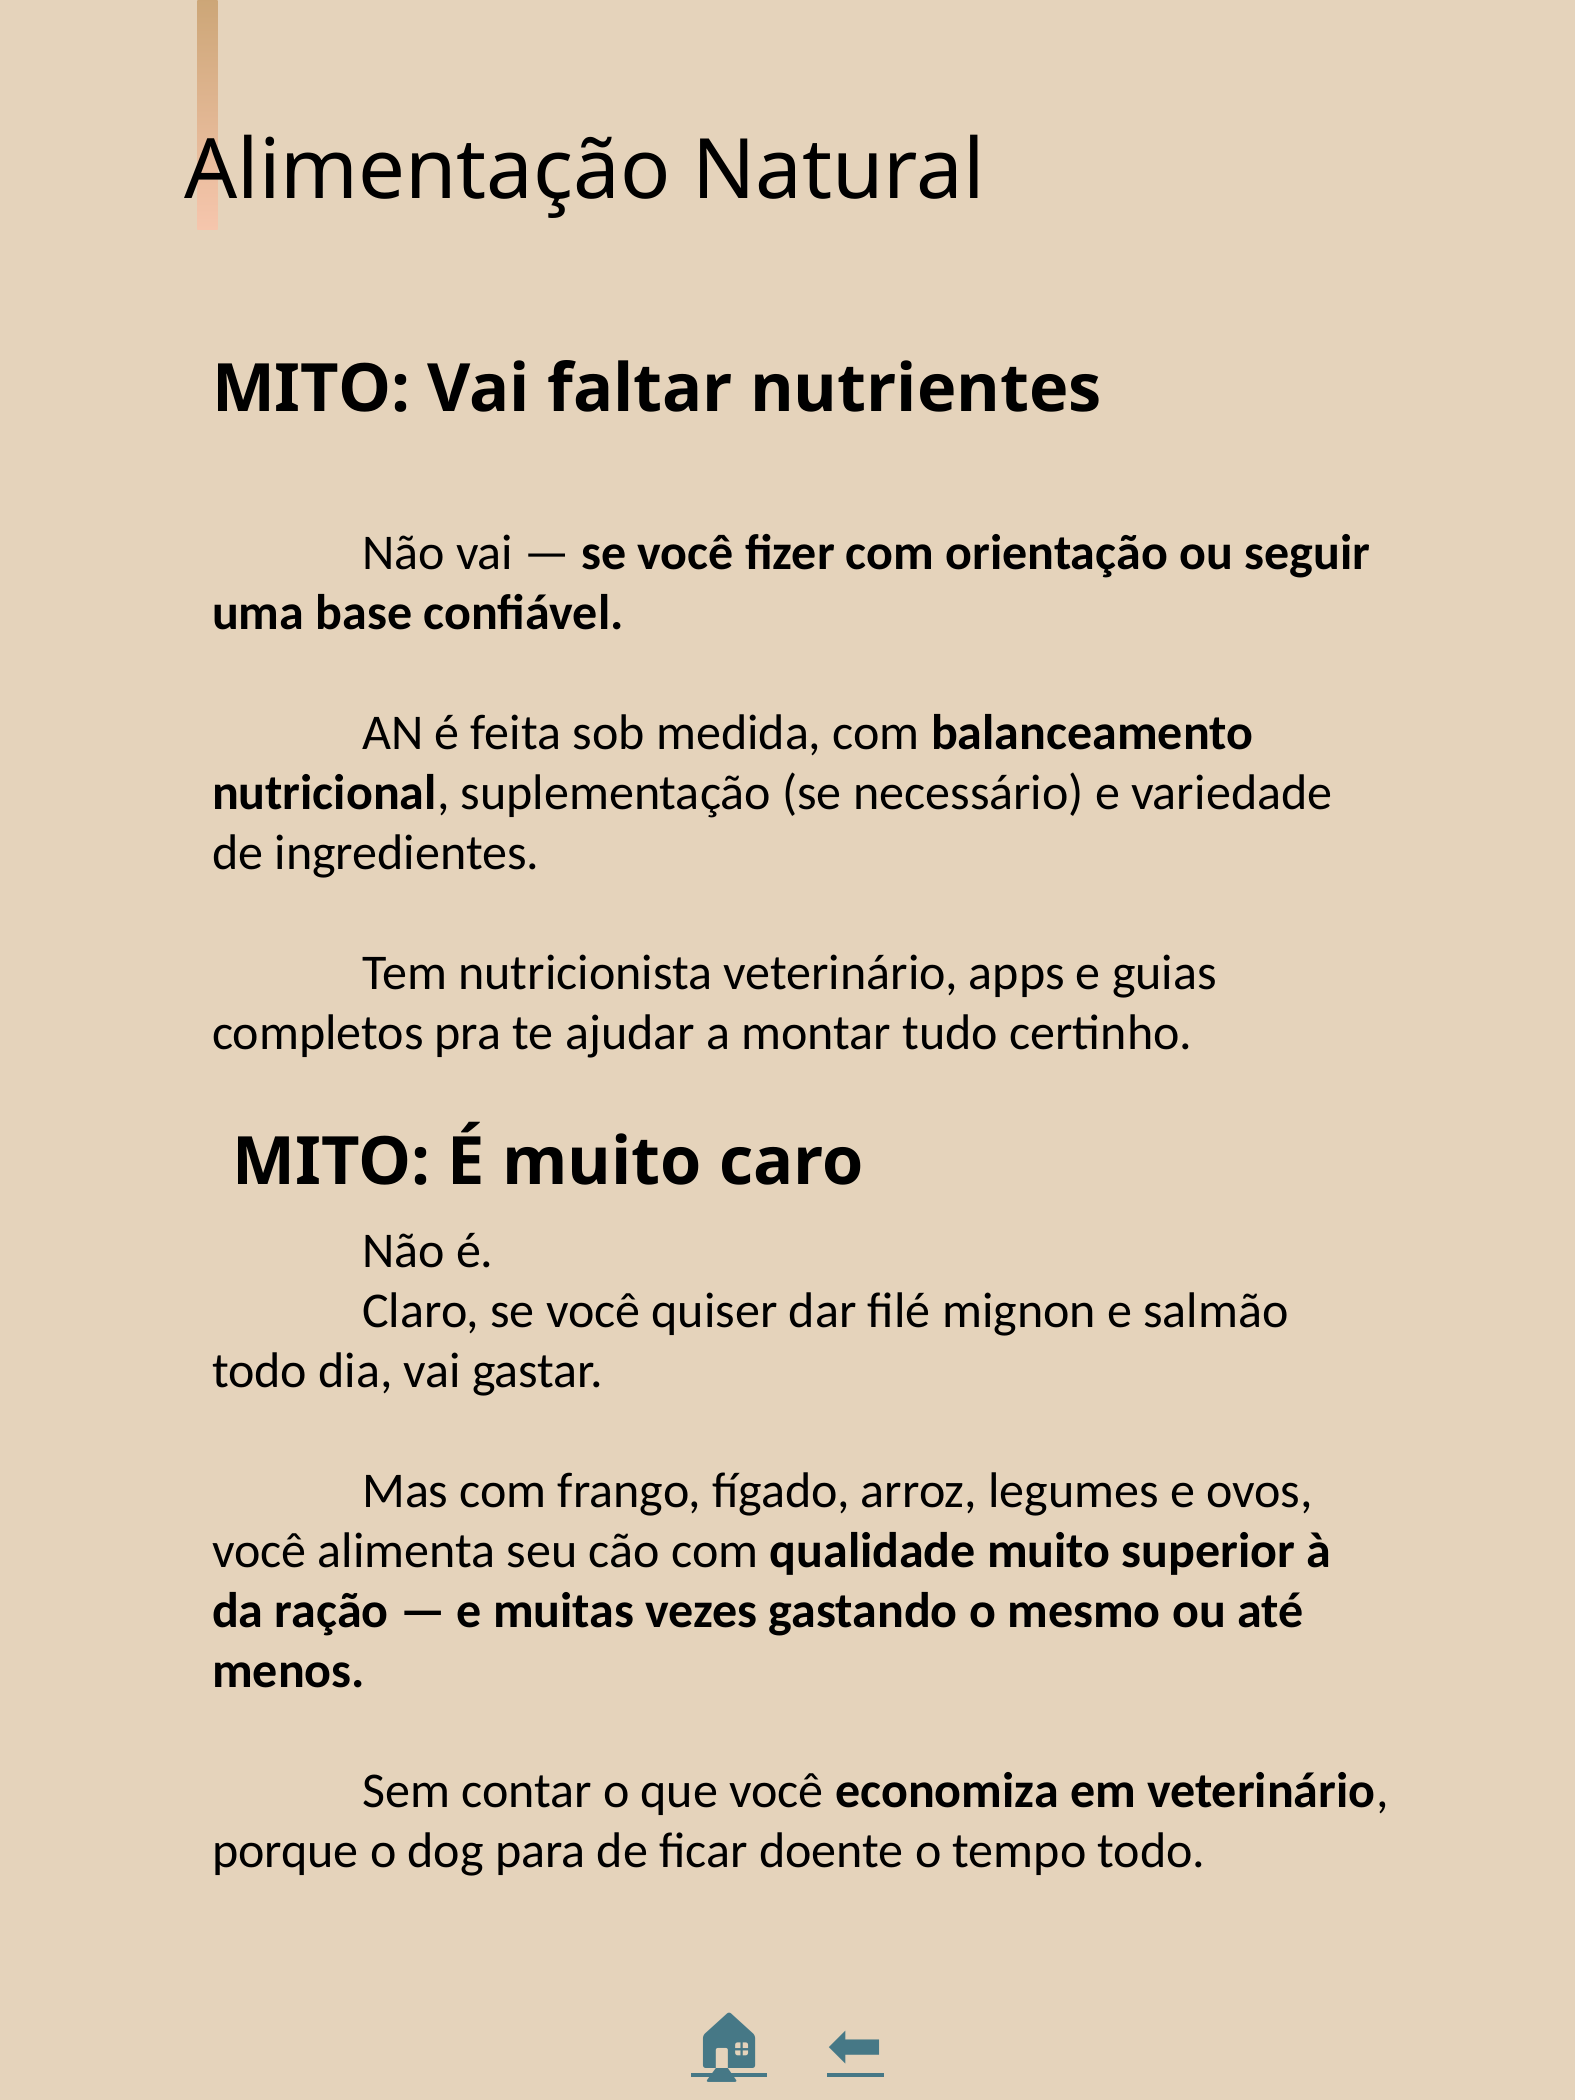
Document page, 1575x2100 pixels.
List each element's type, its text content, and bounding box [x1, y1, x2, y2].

text_box MITO: É muito caro [217, 1110, 1428, 1205]
text_box [196, 0, 219, 108]
text_box [196, 223, 219, 231]
text_box Não é. Claro, se você quiser dar filé mignon e salmão todo dia, vai gastar. Mas com frango, fígado, arroz, legumes e ovos, você alimenta seu cão com qualidade muito superior à da ração — e muitas vezes gastando o mesmo ou até menos. Sem contar o que você economiza em veterinário, porque o dog para de ficar doente o tempo todo. [197, 1209, 1407, 1885]
text_box Não vai — se você fizer com orientação ou seguir uma base confiável. AN é feita sob medida, com balanceamento nutricional, suplementação (se necessário) e variedade de ingredientes. Tem nutricionista veterinário, apps e guias completos pra te ajudar a montar tudo certinho. [197, 512, 1407, 1128]
text_box 🏠 ⬅️ [676, 1994, 899, 2089]
text_box Alimentação Natural [169, 108, 1000, 223]
text_box MITO: Vai faltar nutrientes [197, 337, 1407, 432]
